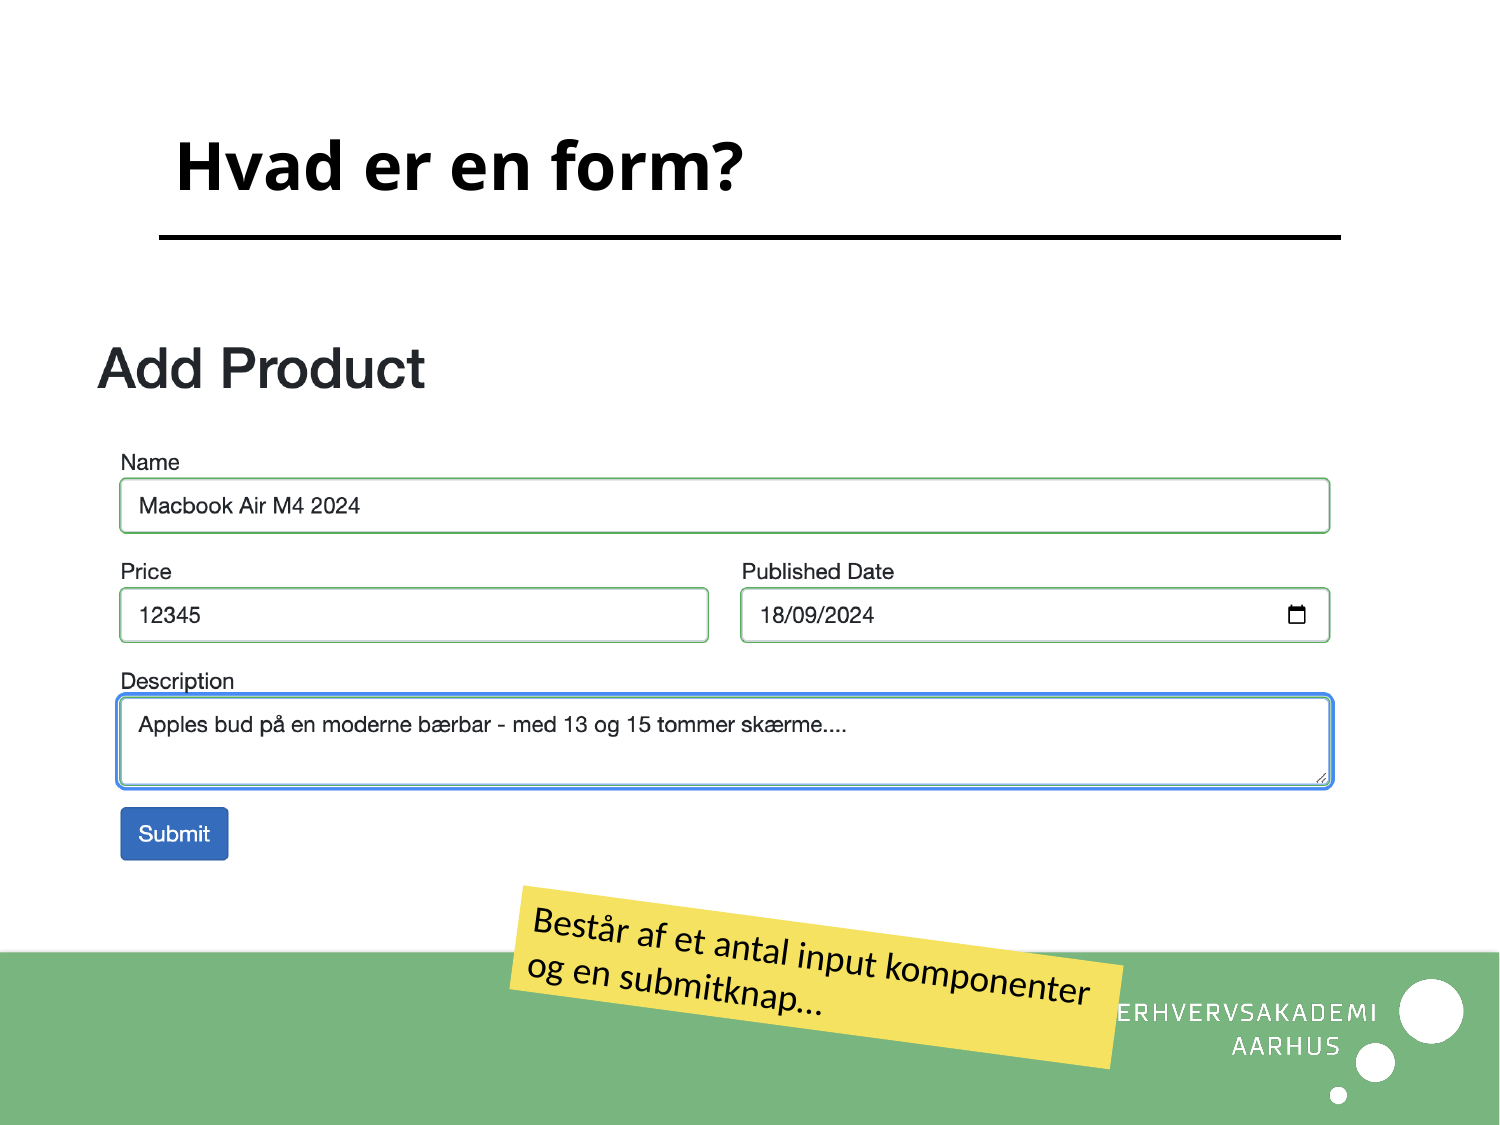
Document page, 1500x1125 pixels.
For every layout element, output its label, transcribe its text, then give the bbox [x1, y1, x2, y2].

title Hvad er en form? [159, 90, 1341, 238]
picture [1104, 971, 1471, 1110]
text_box Består af et antal input komponenter og en submitknap… [509, 918, 1124, 1070]
picture [85, 311, 1361, 910]
